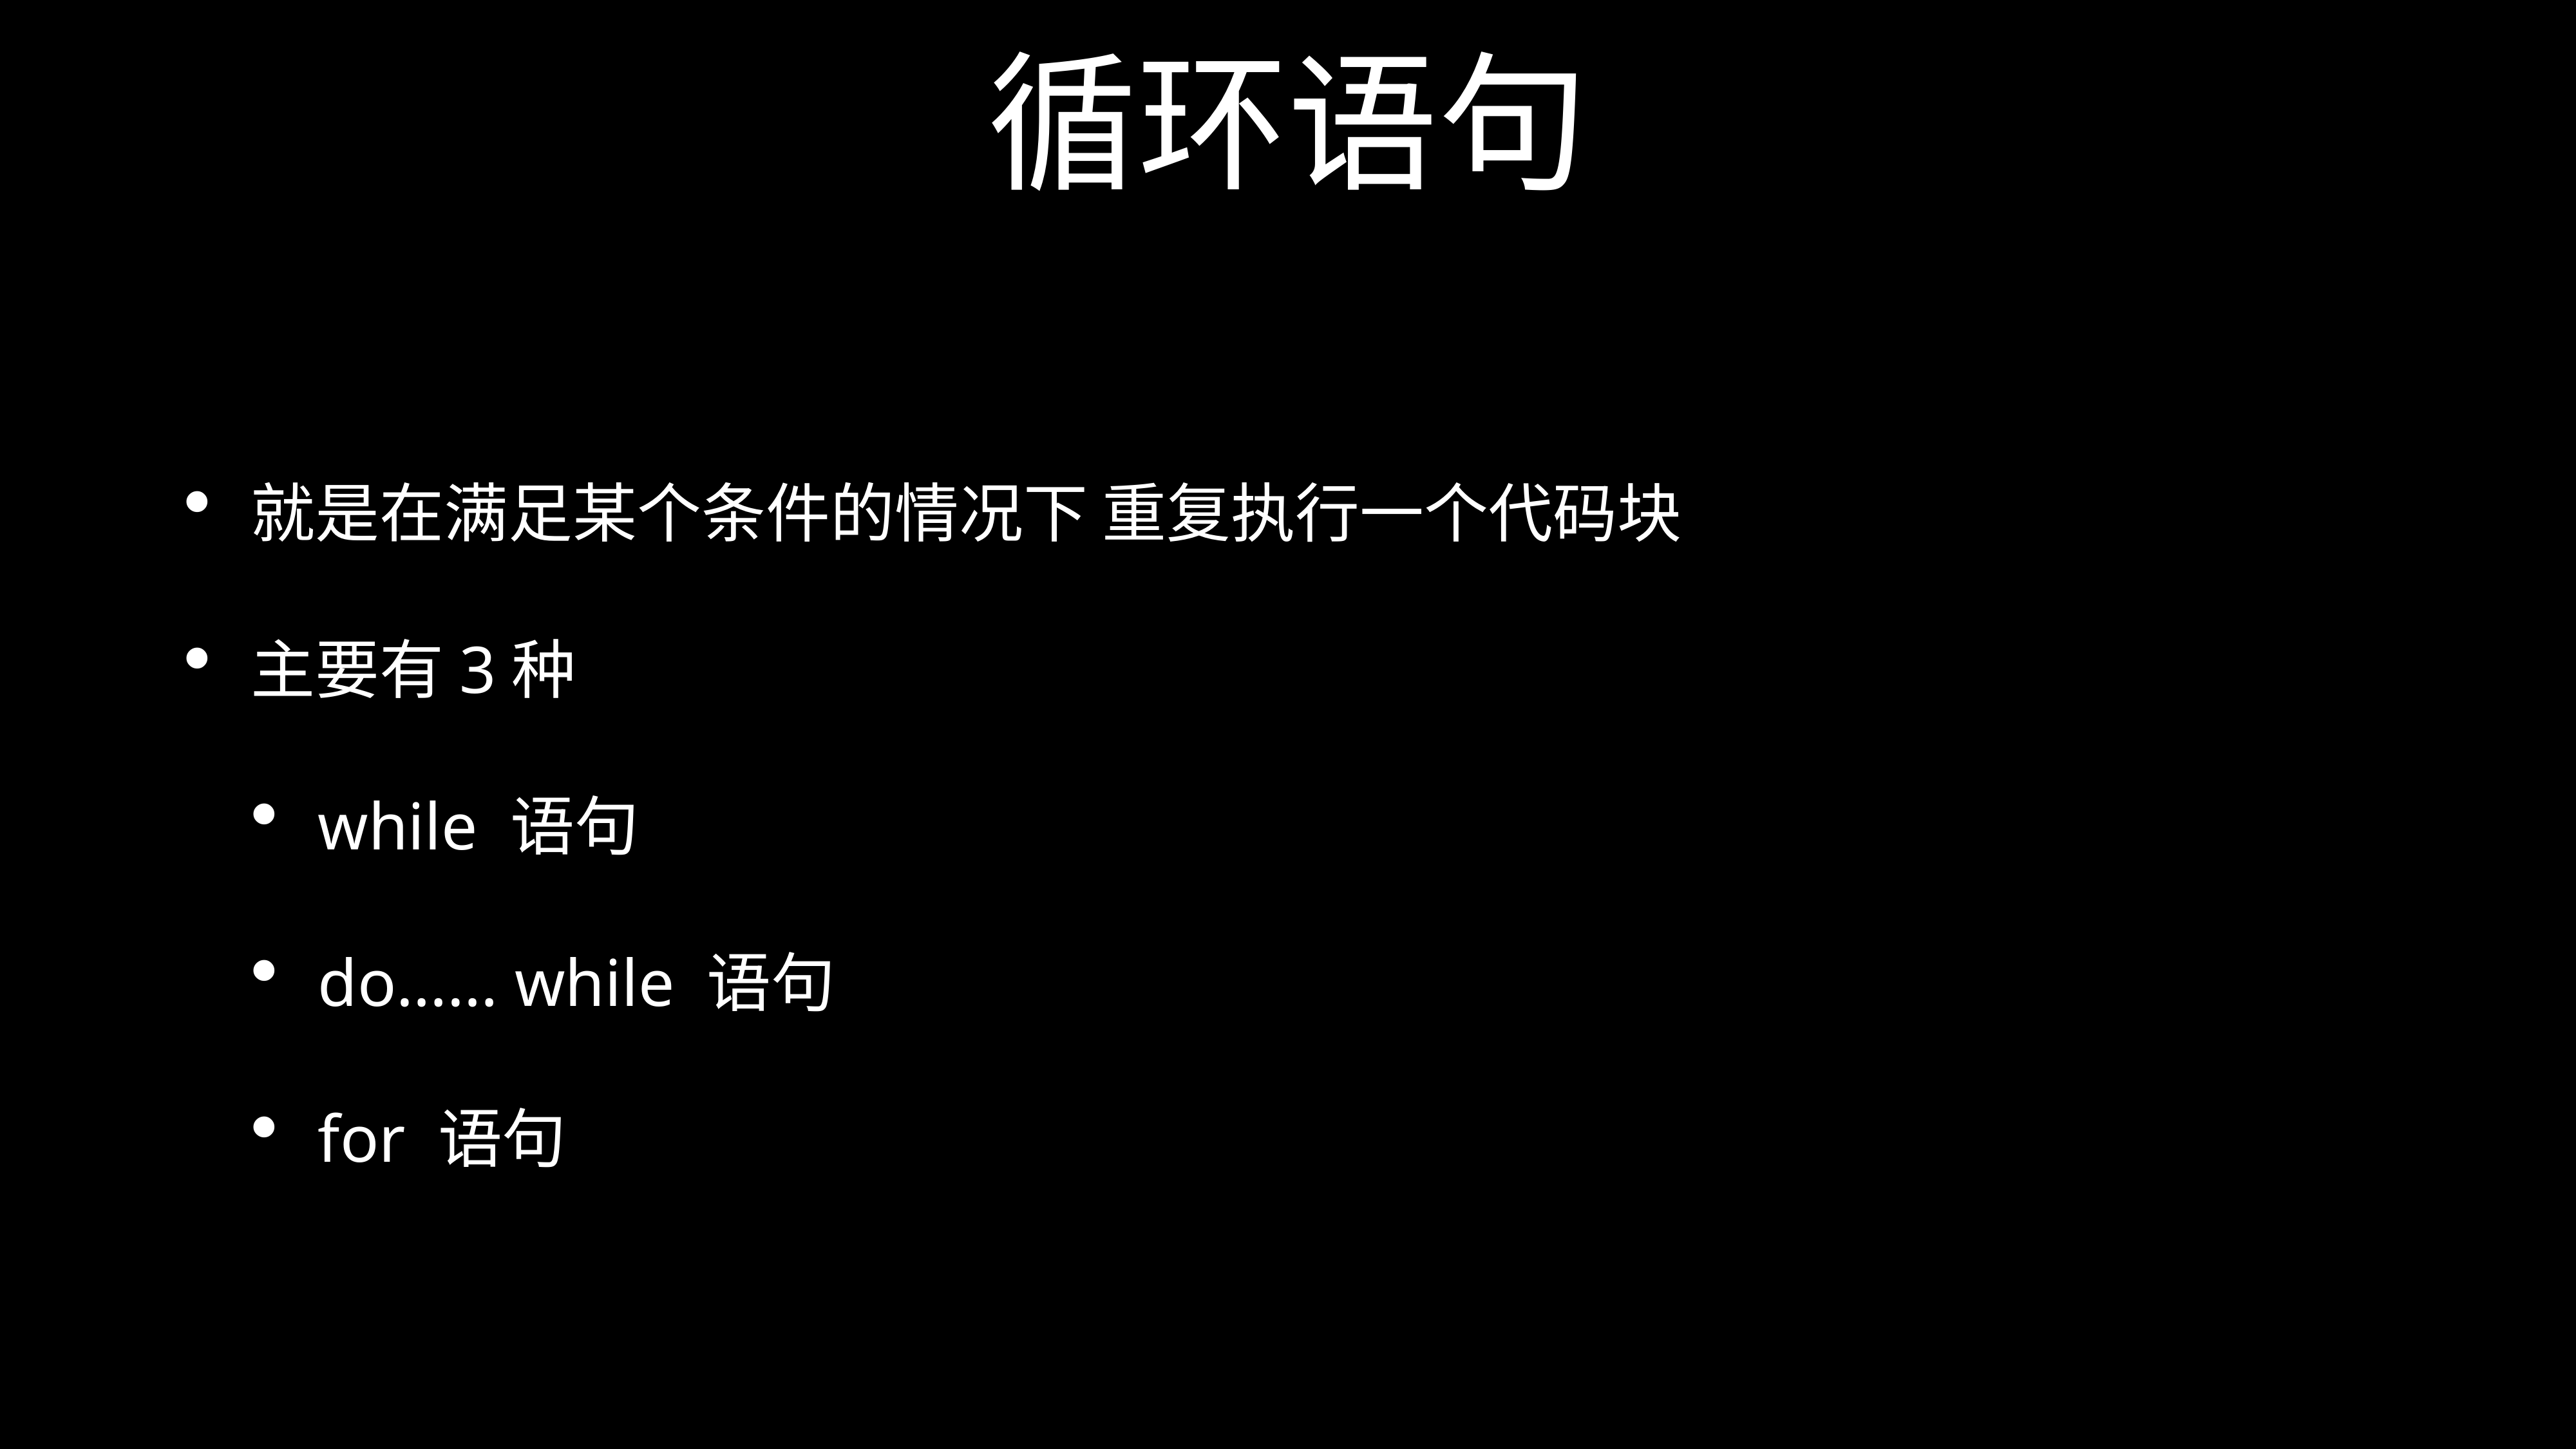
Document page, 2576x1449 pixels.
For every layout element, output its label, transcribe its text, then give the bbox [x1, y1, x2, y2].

list 就是在满足某个条件的情况下 重复执行一个代码块 主要有3种 while 语句 do…… while 语句 for 语句 [178, 332, 2398, 1316]
title 循环语句 [178, 0, 2398, 240]
